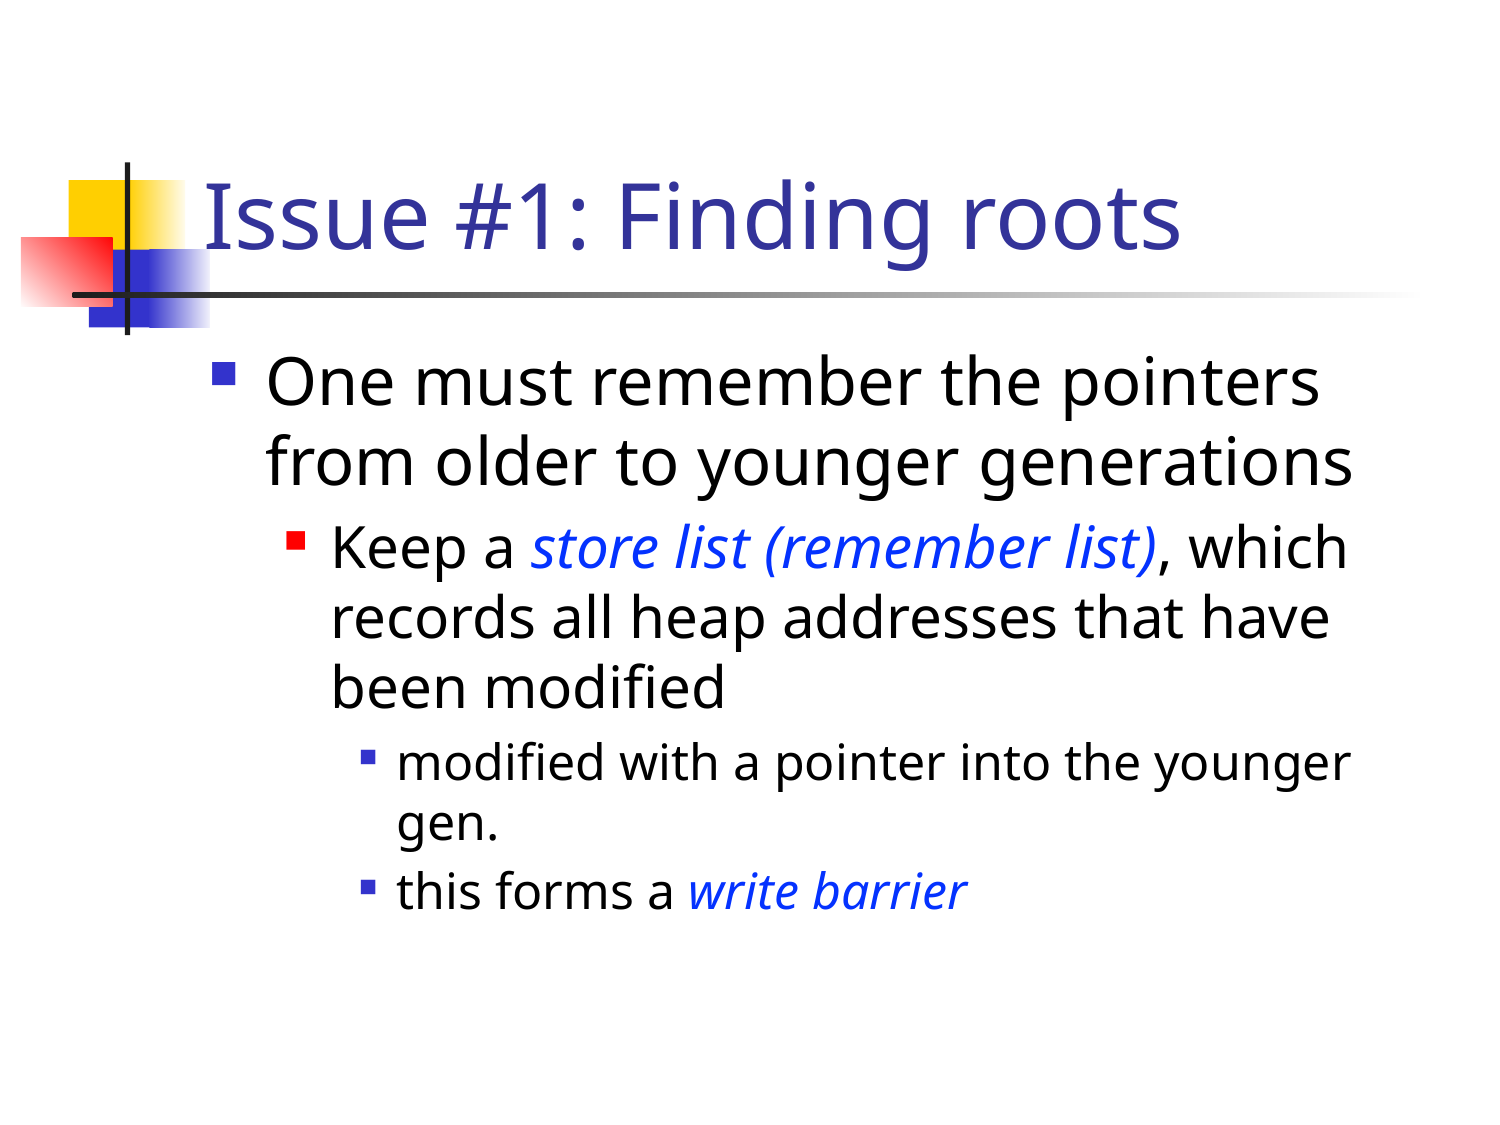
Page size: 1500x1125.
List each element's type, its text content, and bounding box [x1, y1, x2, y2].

title Issue #1: Finding roots [188, 35, 1468, 275]
list One must remember the pointers from older to younger generations Keep a store list (remember list), which records all heap addresses that have been modified modified with a pointer into the younger gen. this forms a write barrier [193, 331, 1469, 1006]
